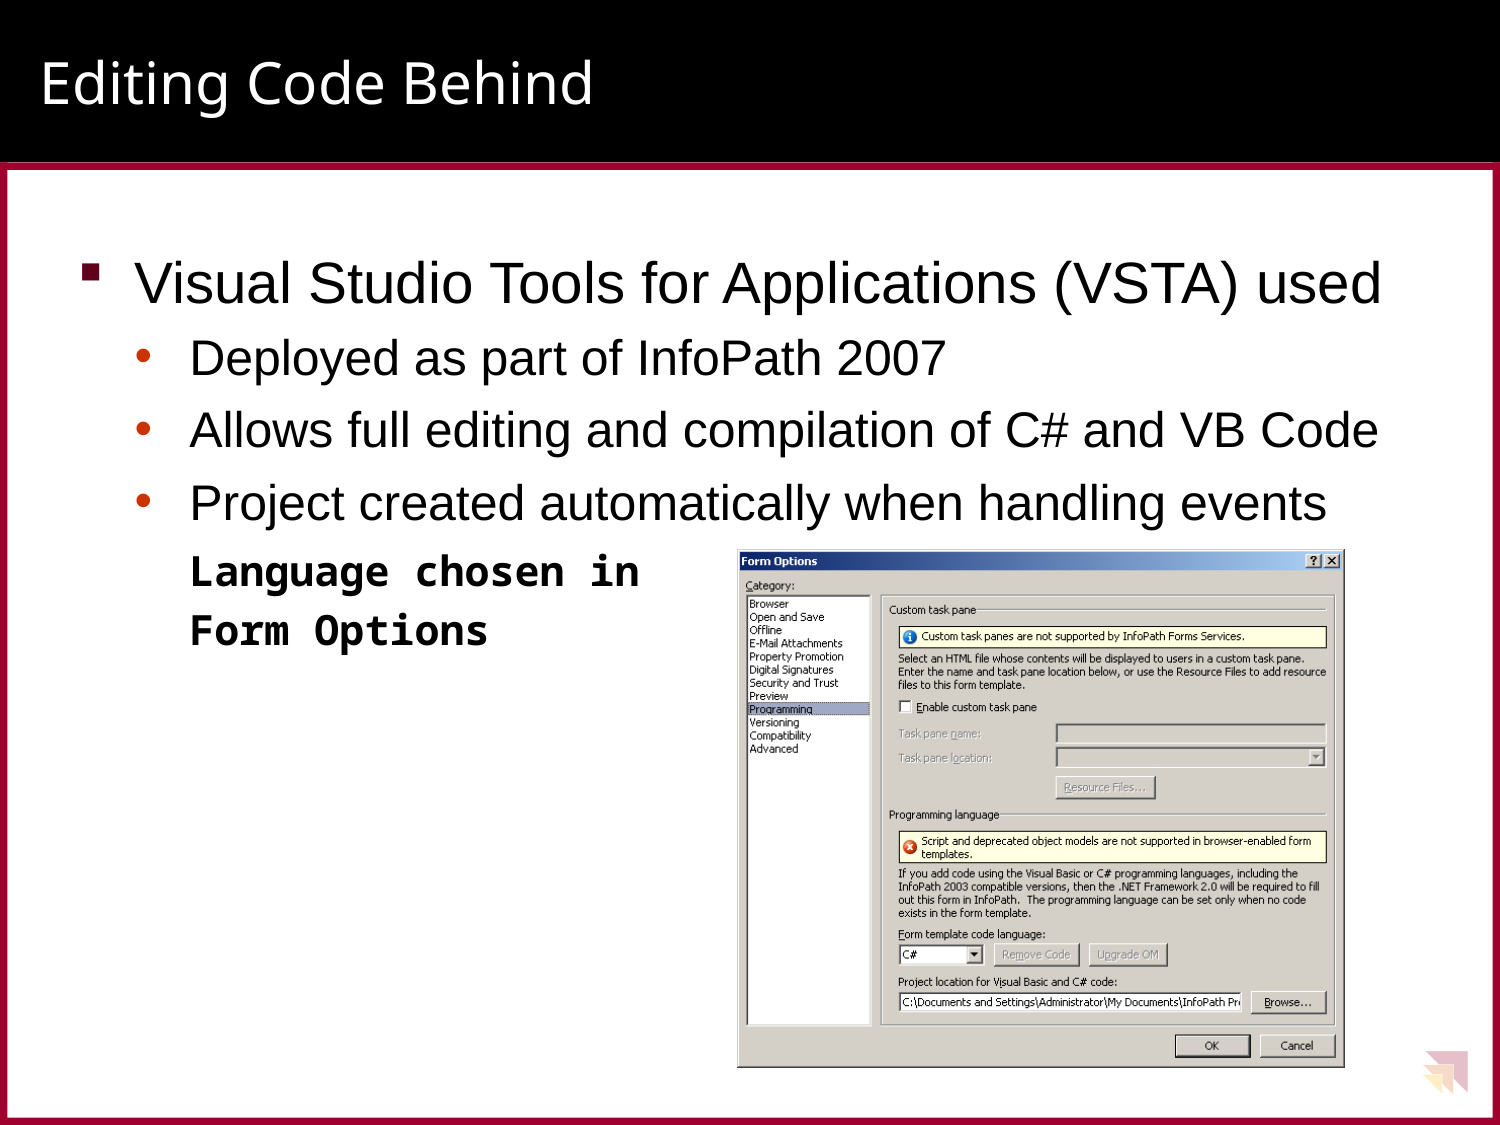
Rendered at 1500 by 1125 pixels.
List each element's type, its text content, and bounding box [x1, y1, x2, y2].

list Visual Studio Tools for Applications (VSTA) used Deployed as part of InfoPath 2007 Allows full editing and compilation of C# and VB Code Project created automatically when handling events Language chosen in Form Options [62, 237, 1438, 1088]
picture [737, 549, 1345, 1068]
title Editing Code Behind [24, 12, 1438, 150]
